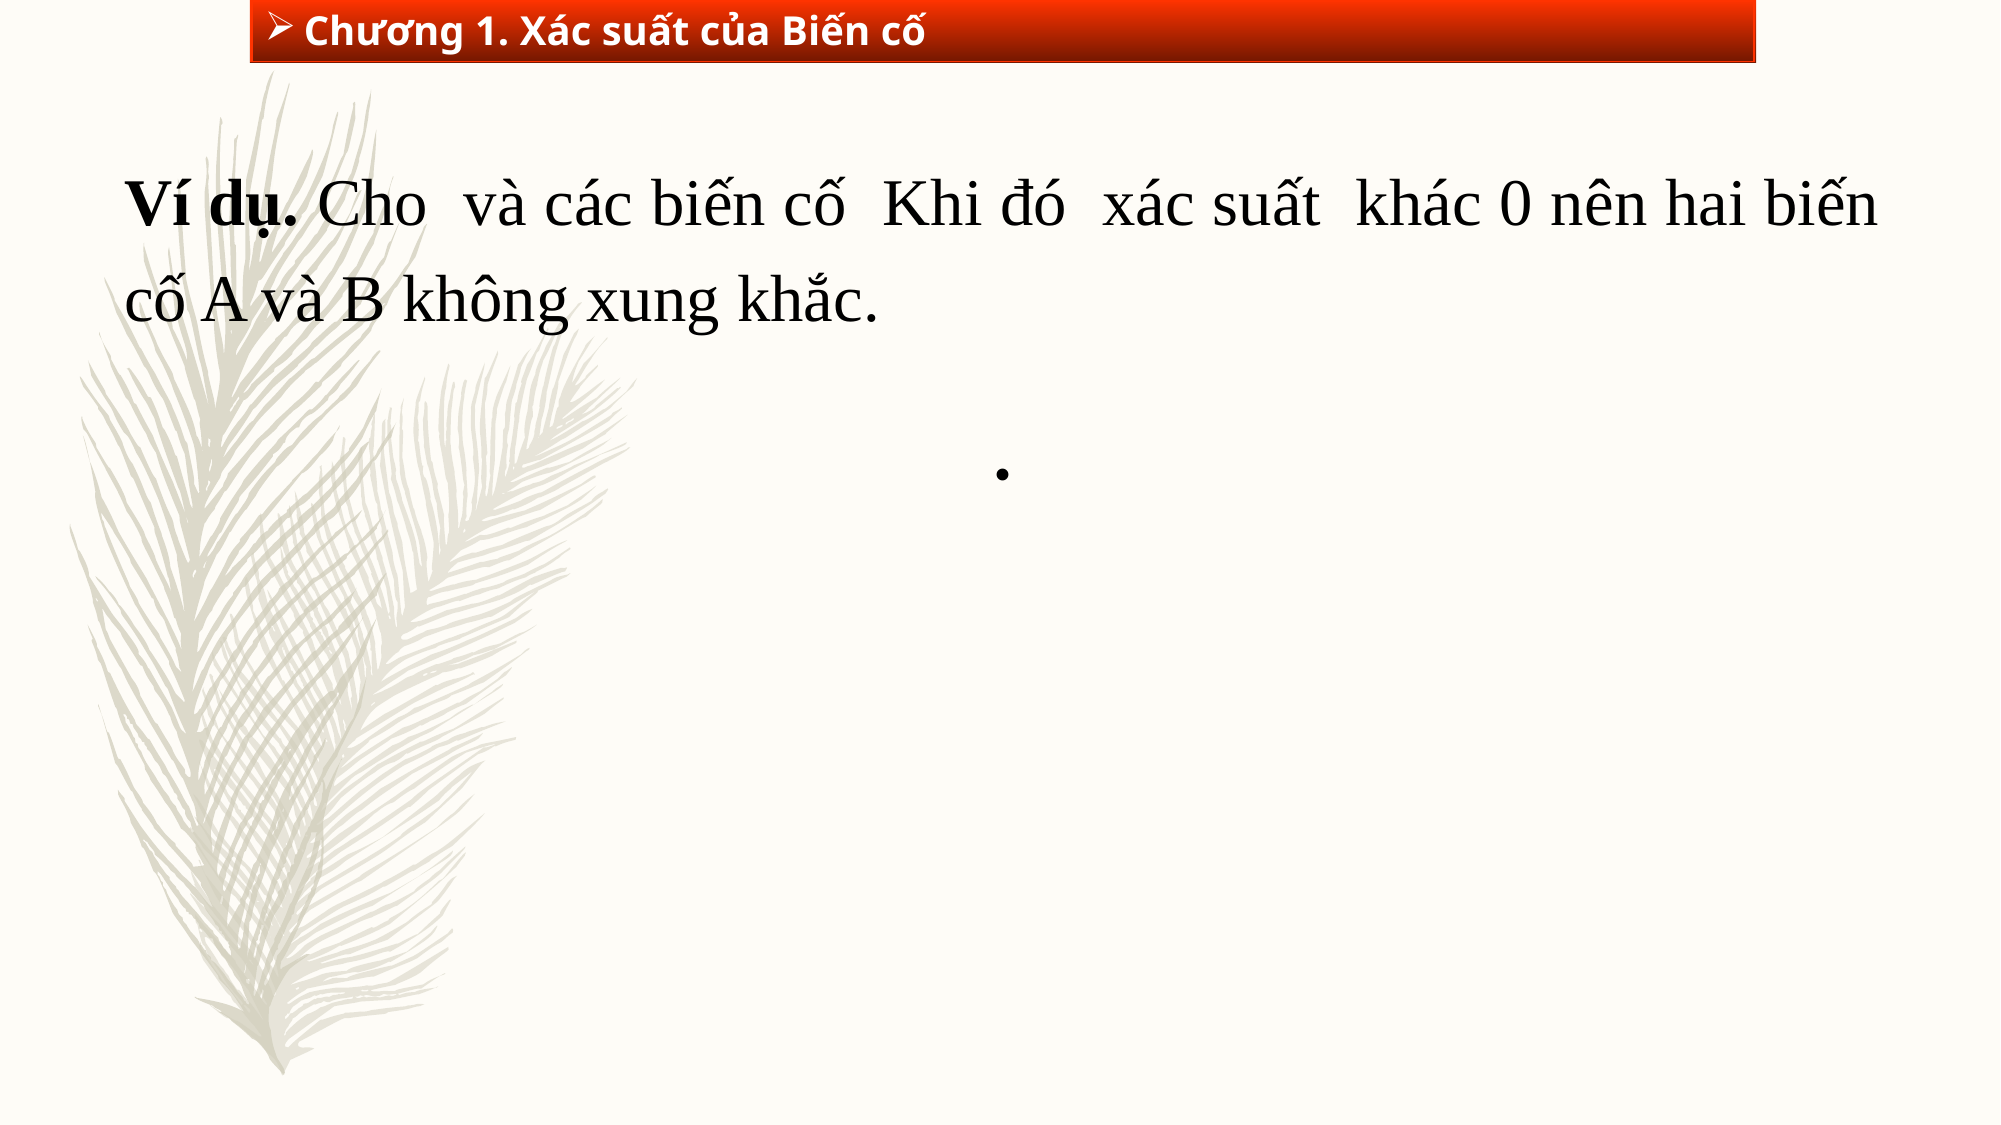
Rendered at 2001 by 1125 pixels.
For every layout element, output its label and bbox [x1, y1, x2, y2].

text_box [249, 0, 1757, 63]
